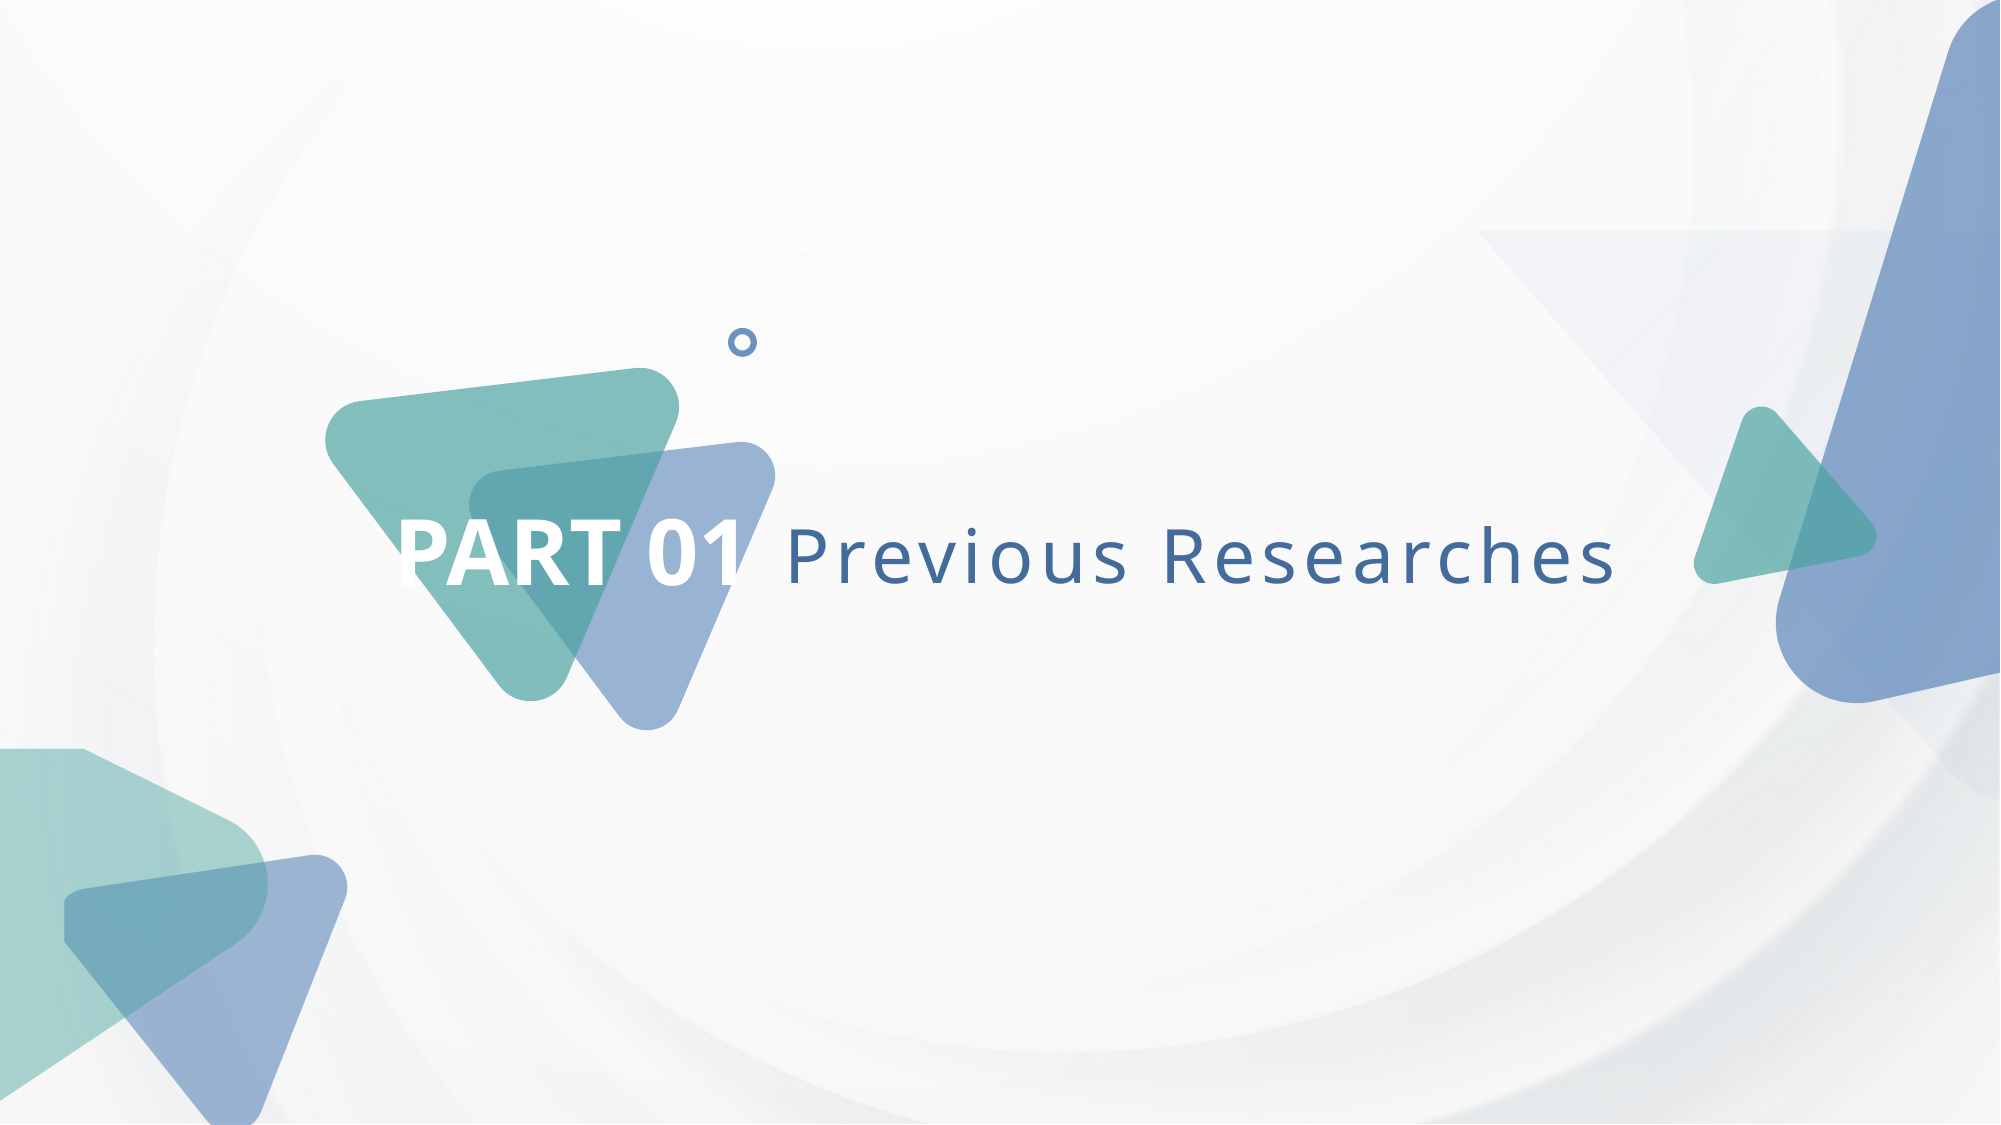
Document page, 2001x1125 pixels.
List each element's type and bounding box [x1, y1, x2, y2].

text_box [1476, 0, 2000, 802]
picture [0, 0, 2000, 1124]
text_box [0, 748, 348, 1125]
